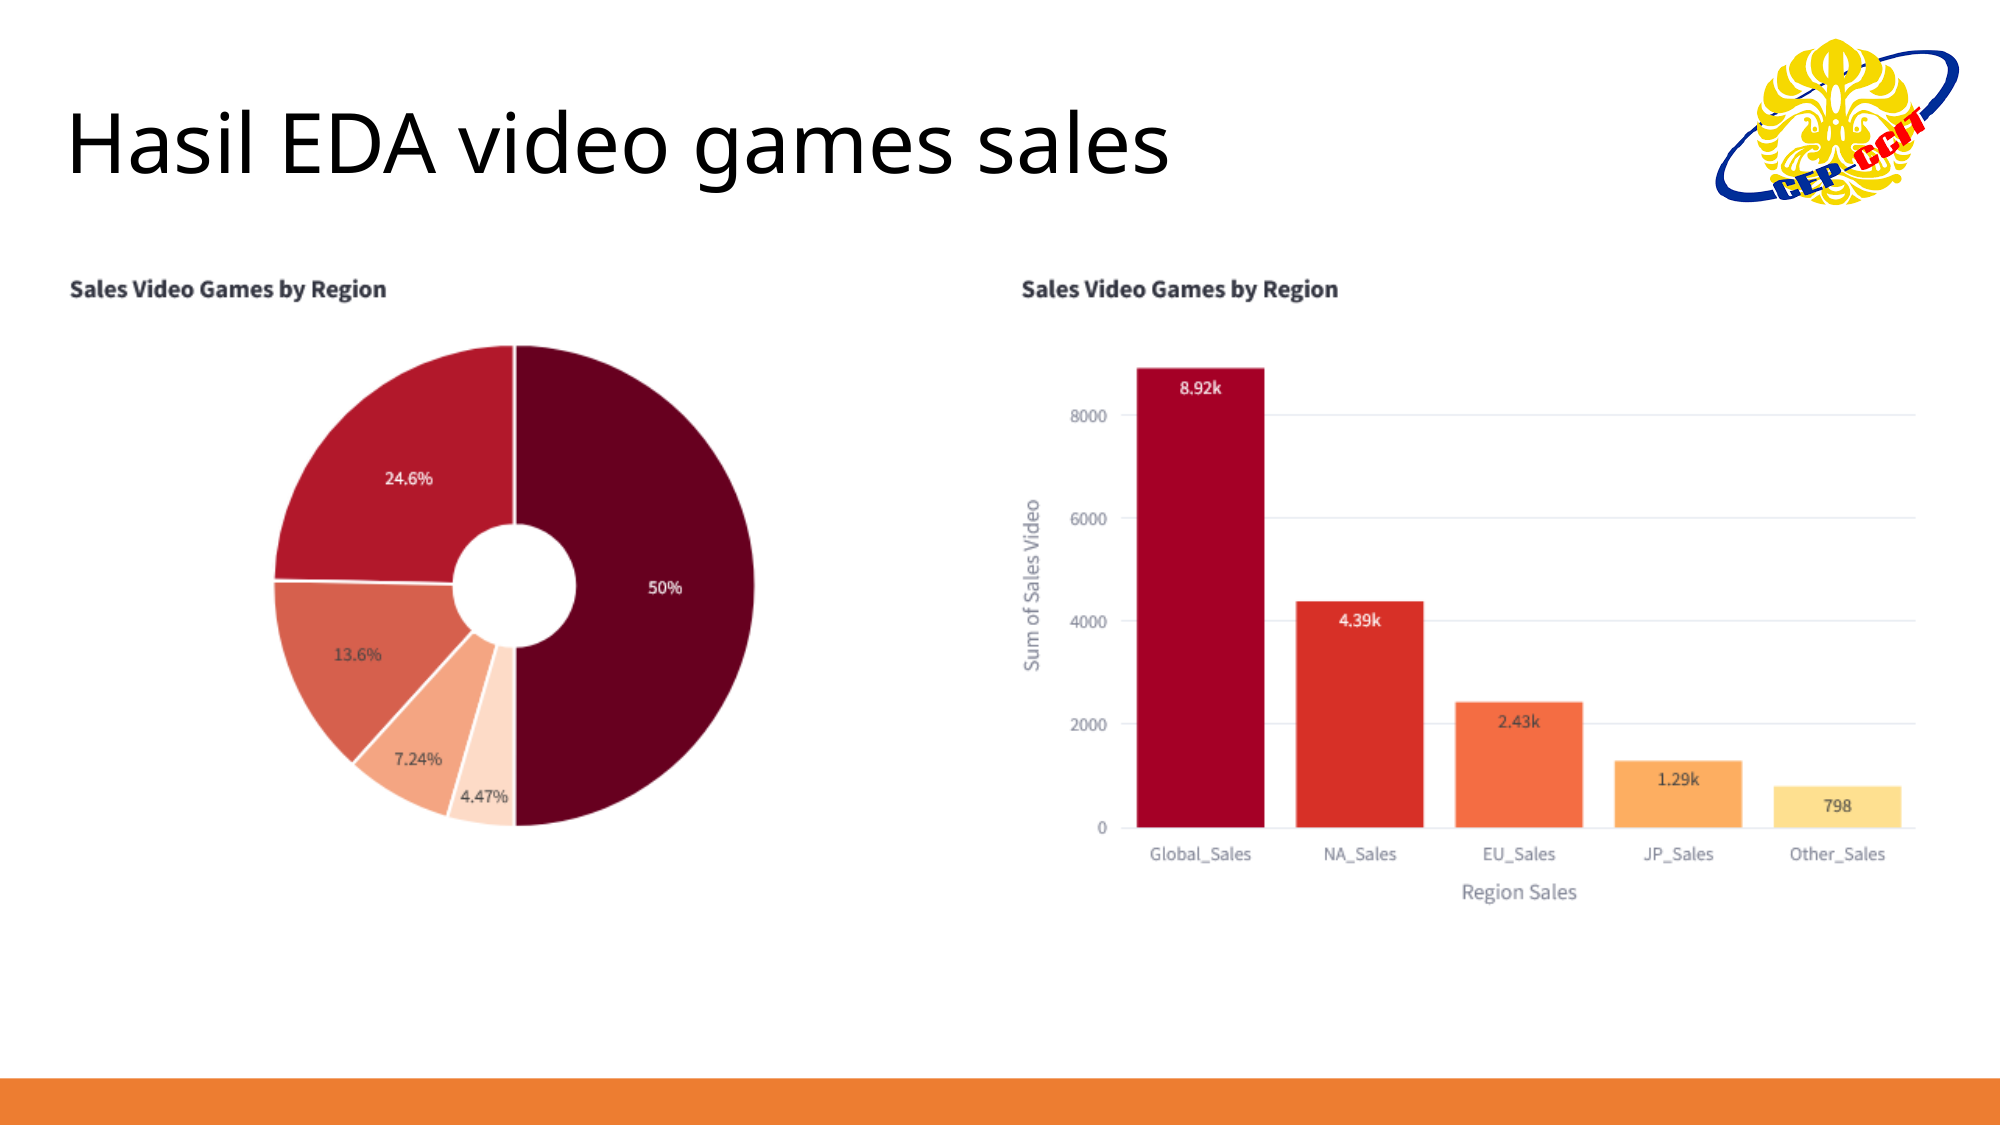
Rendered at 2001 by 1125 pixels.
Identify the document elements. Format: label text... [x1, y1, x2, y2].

text_box [0, 1077, 2000, 1125]
title Hasil EDA video games sales [50, 53, 1946, 238]
picture [50, 238, 1946, 967]
picture [1711, 34, 1962, 212]
